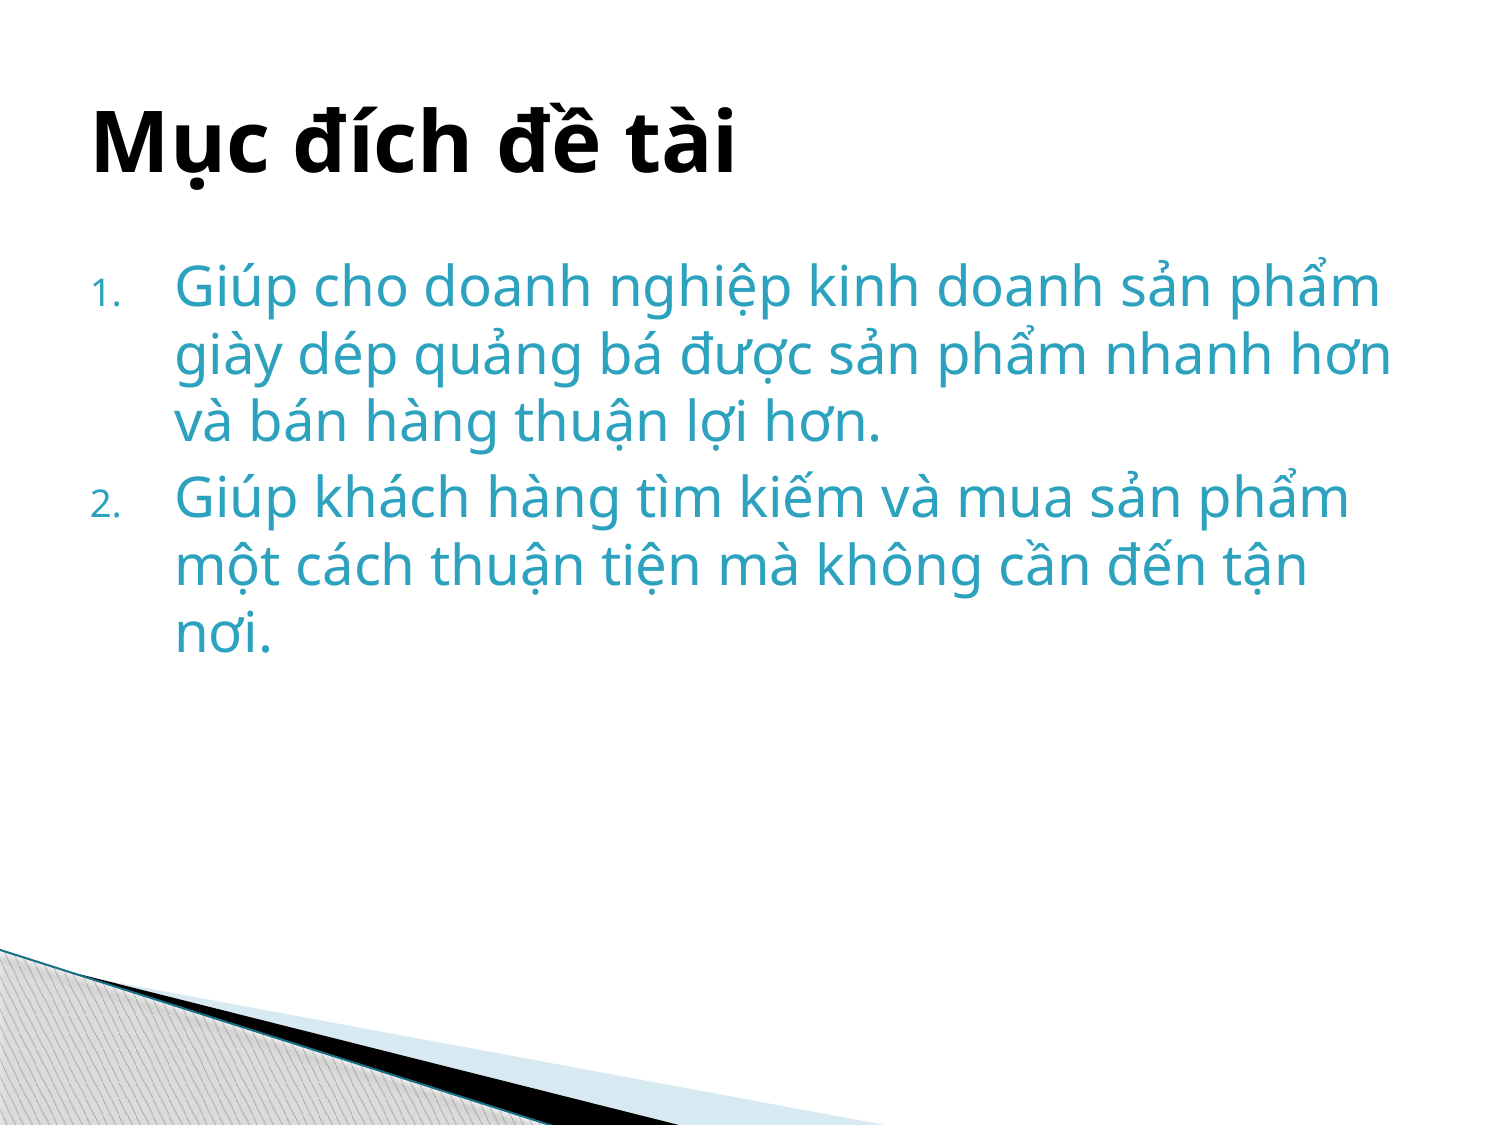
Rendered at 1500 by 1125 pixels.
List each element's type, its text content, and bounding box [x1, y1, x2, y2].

title Mục đích đề tài [75, 45, 1425, 233]
list Giúp cho doanh nghiệp kinh doanh sản phẩm giày dép quảng bá được sản phẩm nhanh hơn và bán hàng thuận lợi hơn. Giúp khách hàng tìm kiếm và mua sản phẩm một cách thuận tiện mà không cần đến tận nơi. [75, 243, 1425, 986]
